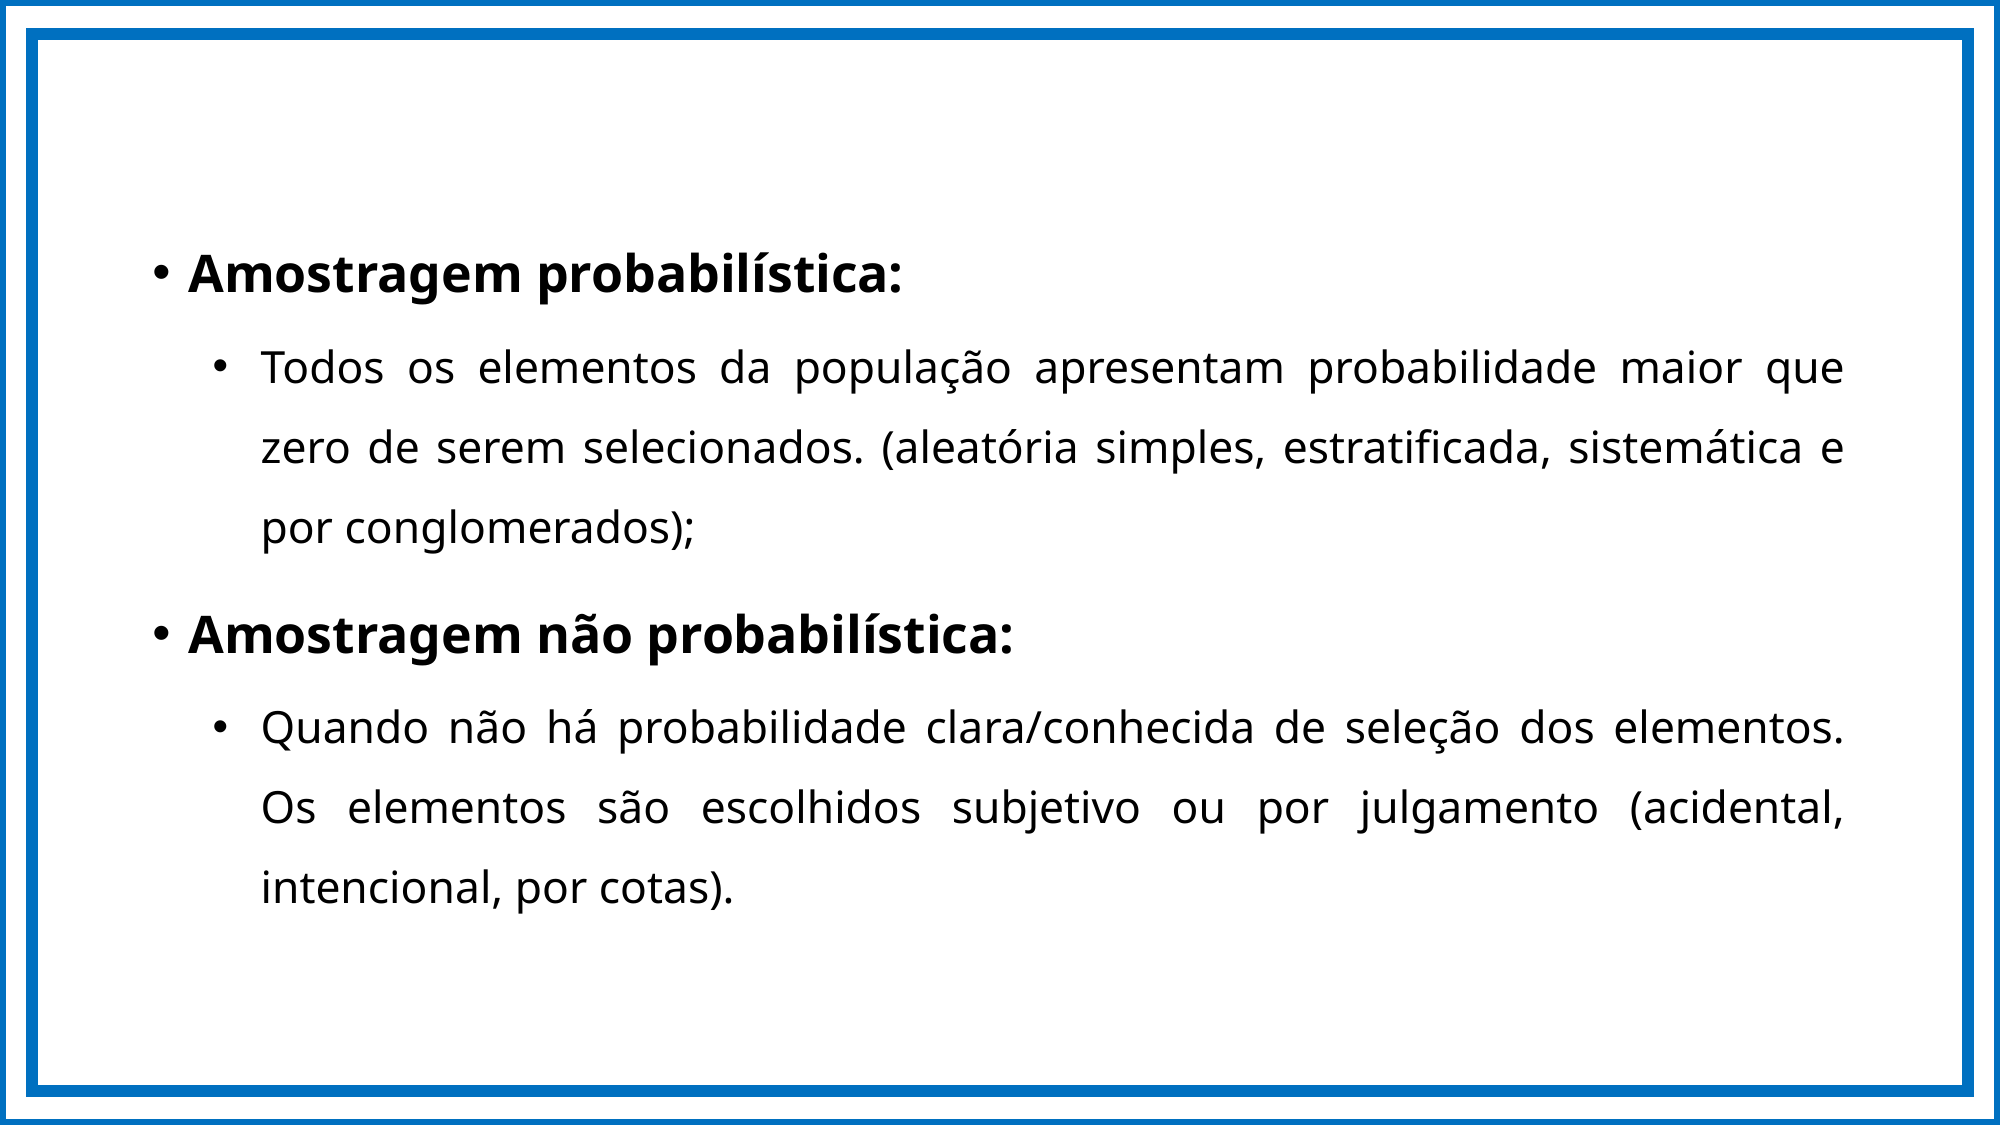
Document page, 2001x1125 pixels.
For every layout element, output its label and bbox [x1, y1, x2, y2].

text_box [31, 33, 1969, 1092]
text_box [0, 0, 2000, 1125]
